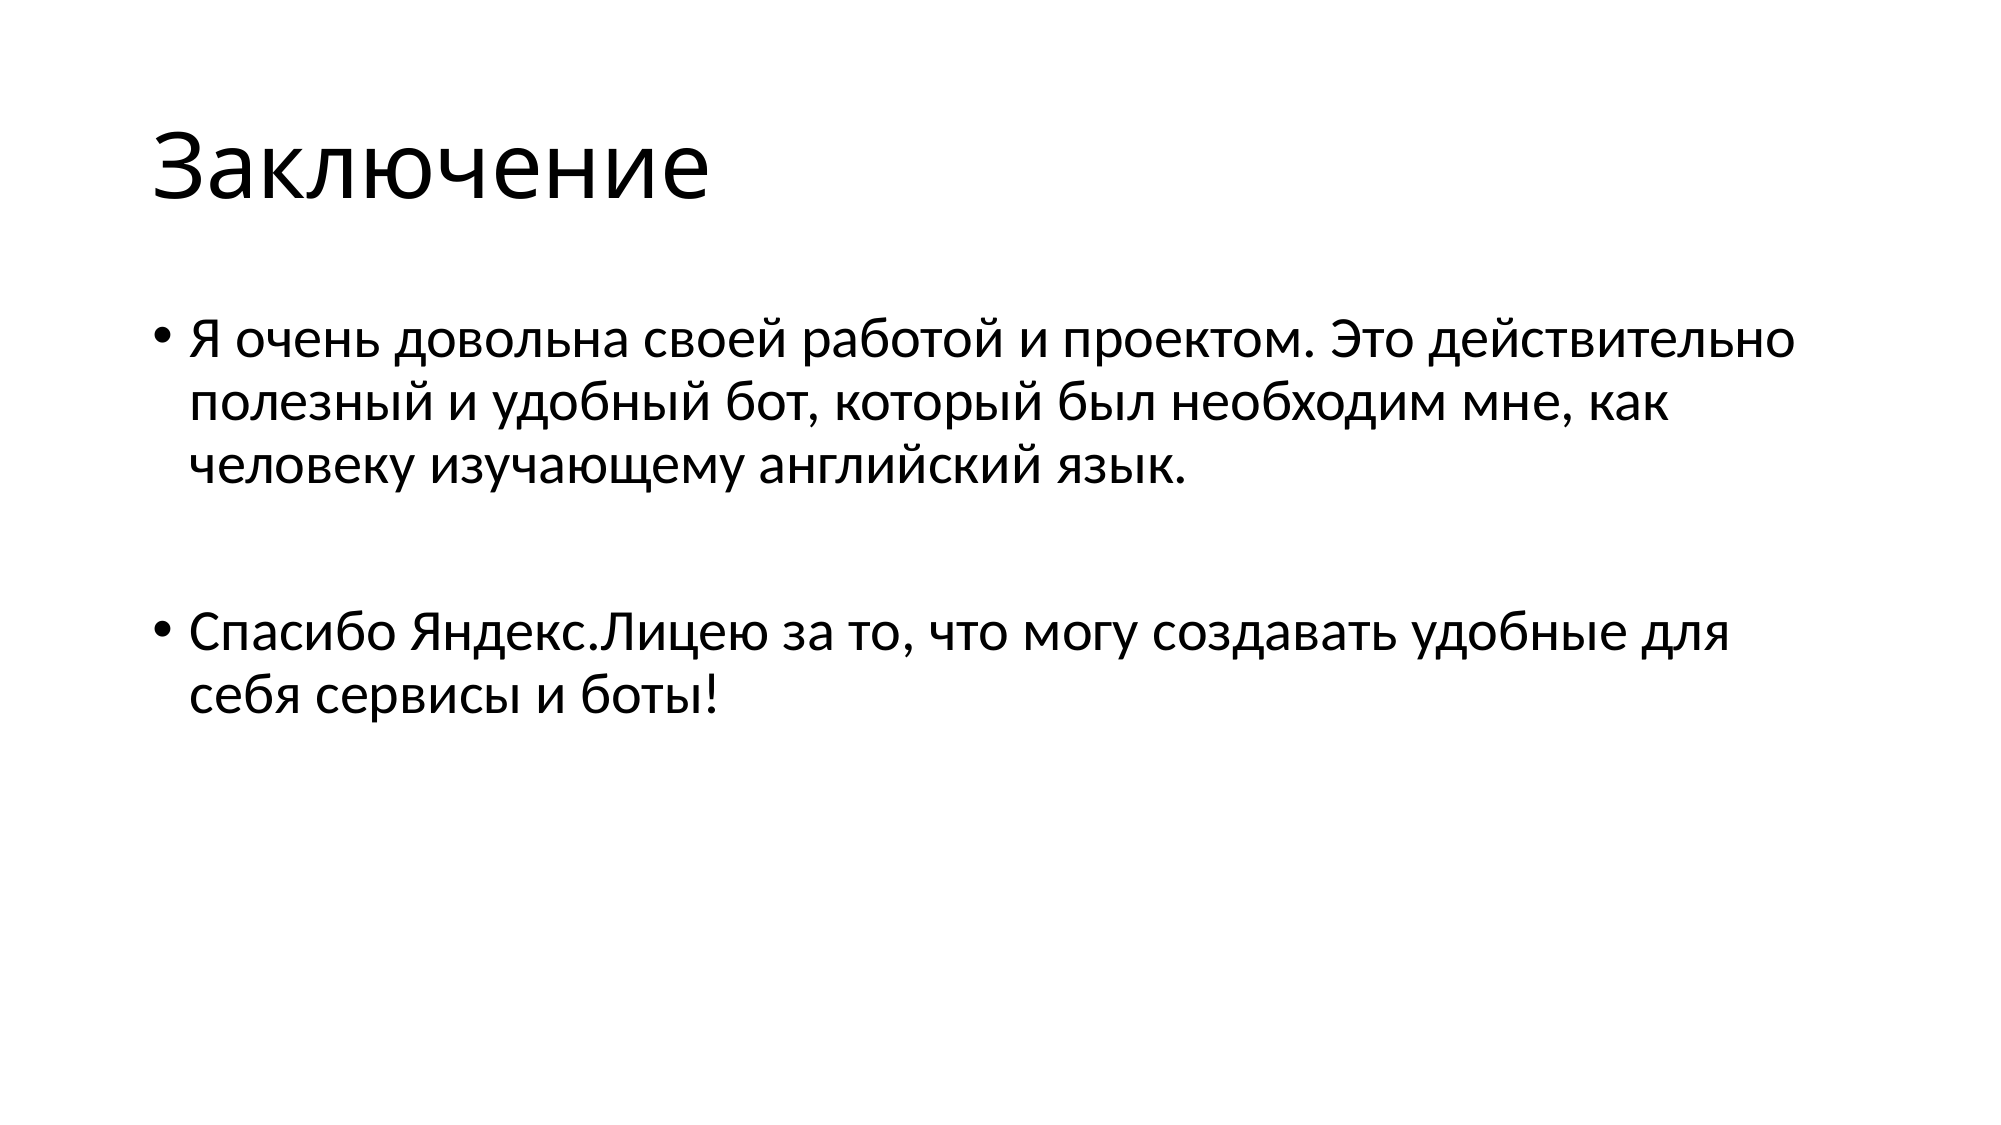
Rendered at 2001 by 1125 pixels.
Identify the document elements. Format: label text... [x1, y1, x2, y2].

title Заключение [137, 59, 1863, 278]
list Я очень довольна своей работой и проектом. Это действительно полезный и удобный бот, который был необходим мне, как человеку изучающему английский язык. Спасибо Яндекс.Лицею за то, что могу создавать удобные для себя сервисы и боты! [137, 299, 1863, 1014]
